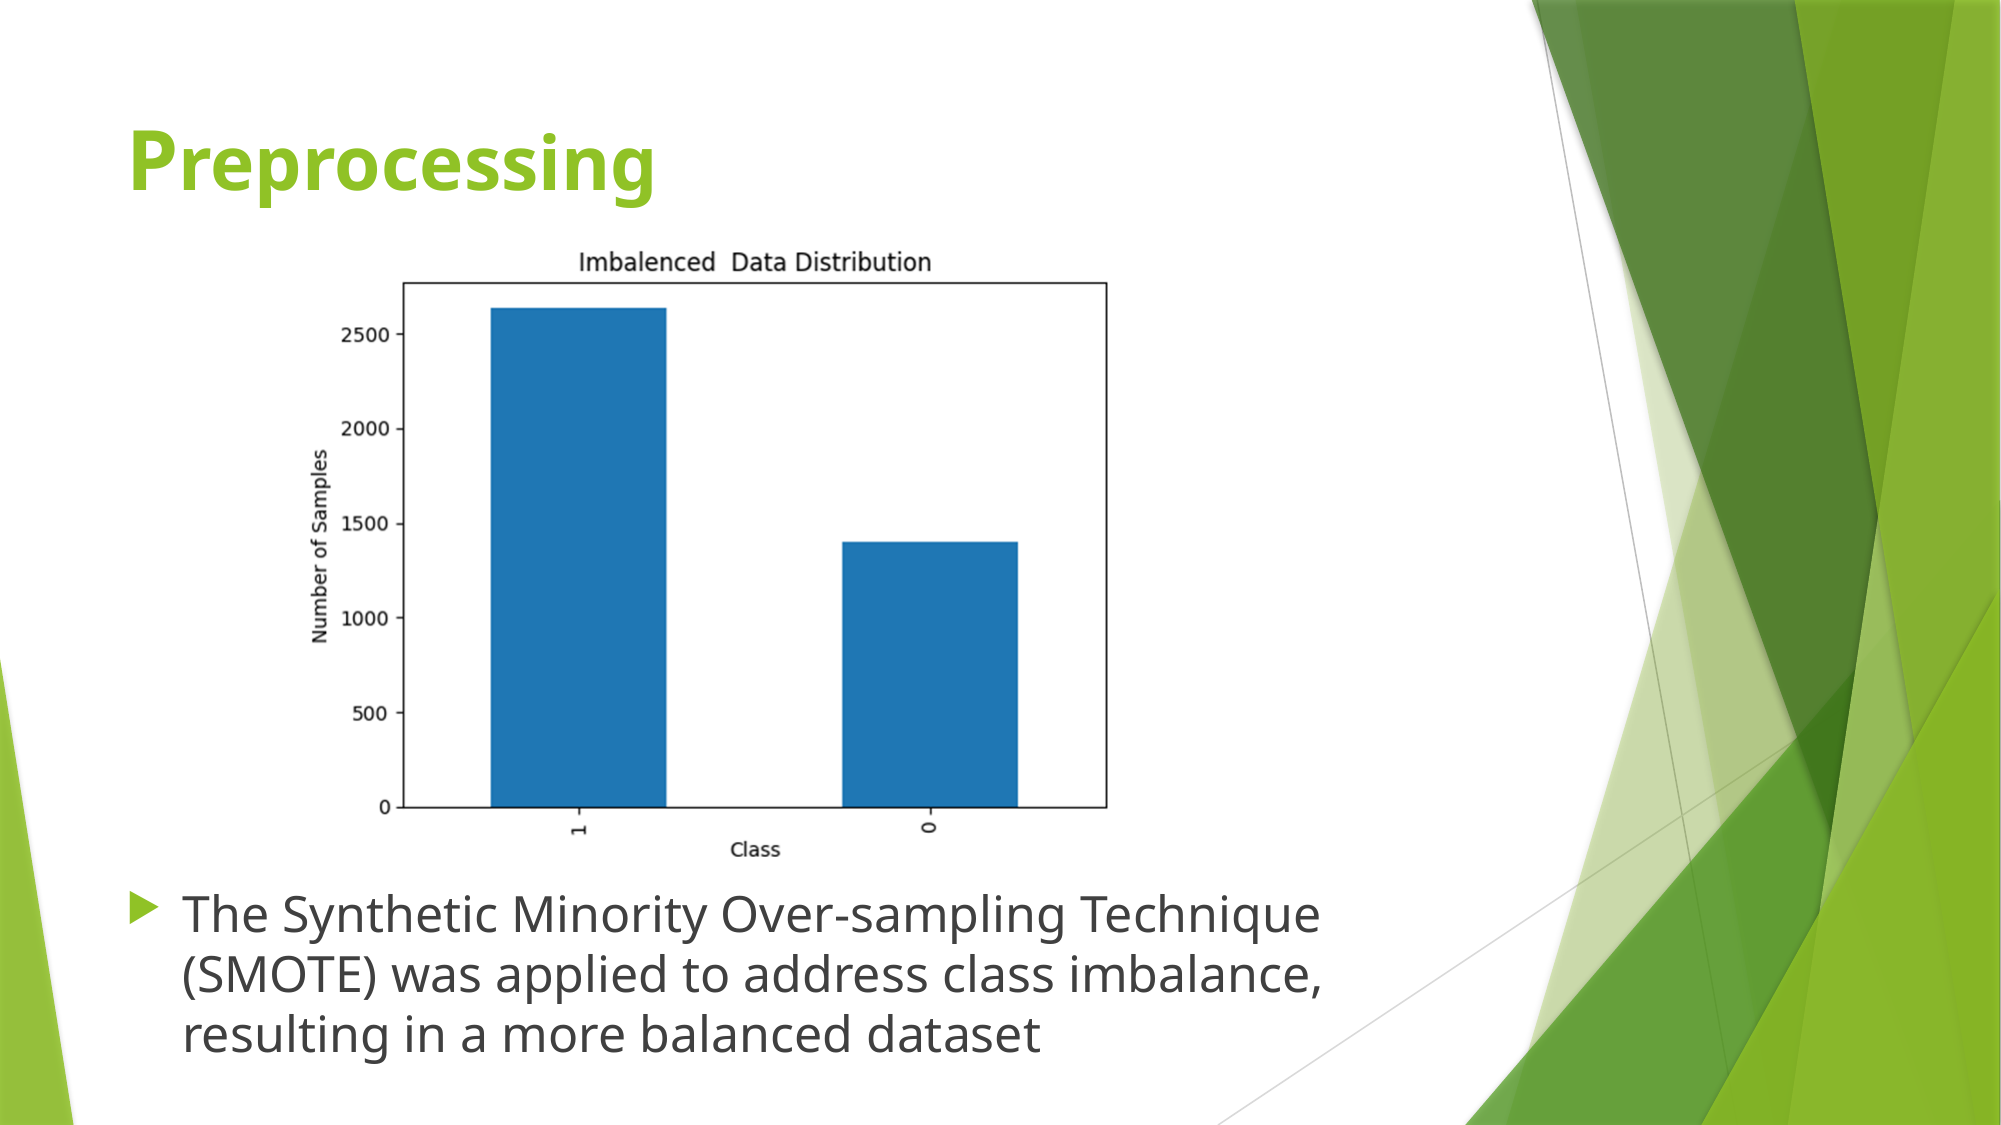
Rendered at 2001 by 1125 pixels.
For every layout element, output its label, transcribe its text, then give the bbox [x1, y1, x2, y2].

list The Synthetic Minority Over-sampling Technique (SMOTE) was applied to address class imbalance, resulting in a more balanced dataset [111, 875, 1522, 1092]
title Preprocessing [111, 99, 1522, 317]
picture [298, 237, 1121, 876]
